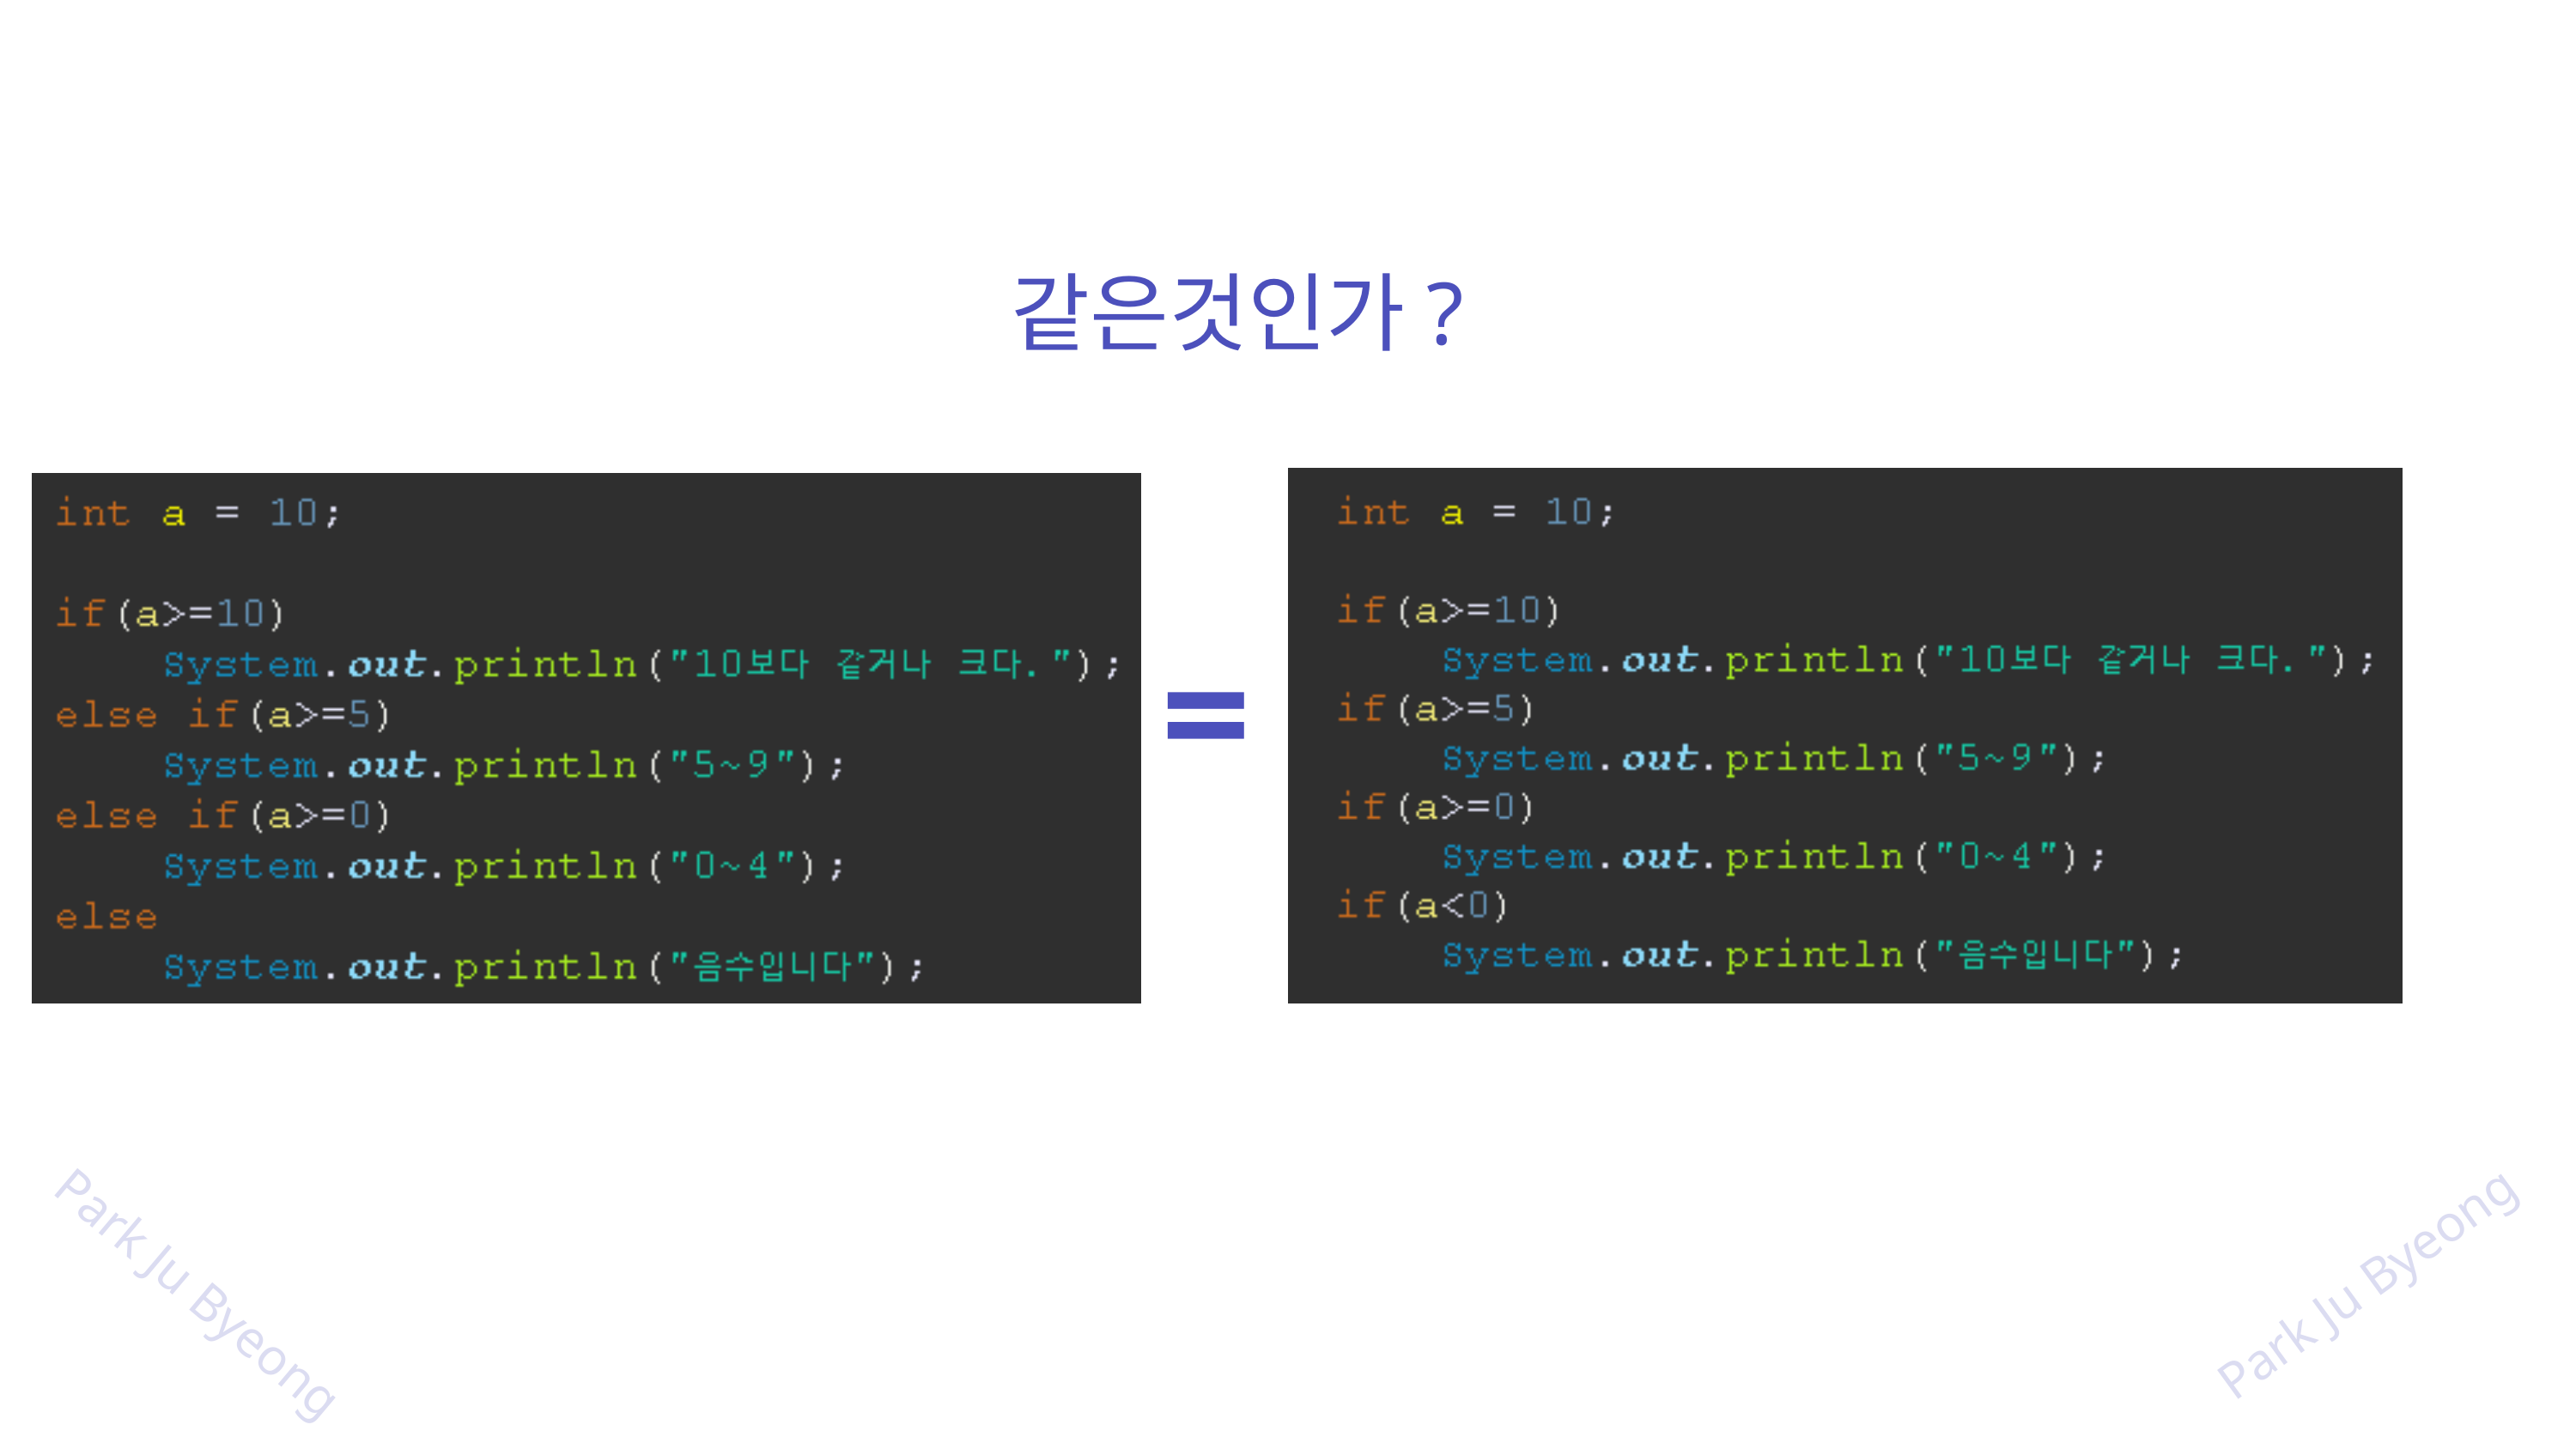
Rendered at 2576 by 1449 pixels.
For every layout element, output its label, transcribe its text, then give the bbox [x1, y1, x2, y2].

picture [32, 472, 1141, 1003]
picture [1287, 468, 2403, 1003]
text_box = [1148, 607, 1245, 809]
text_box 같은것인가? [998, 252, 1524, 368]
